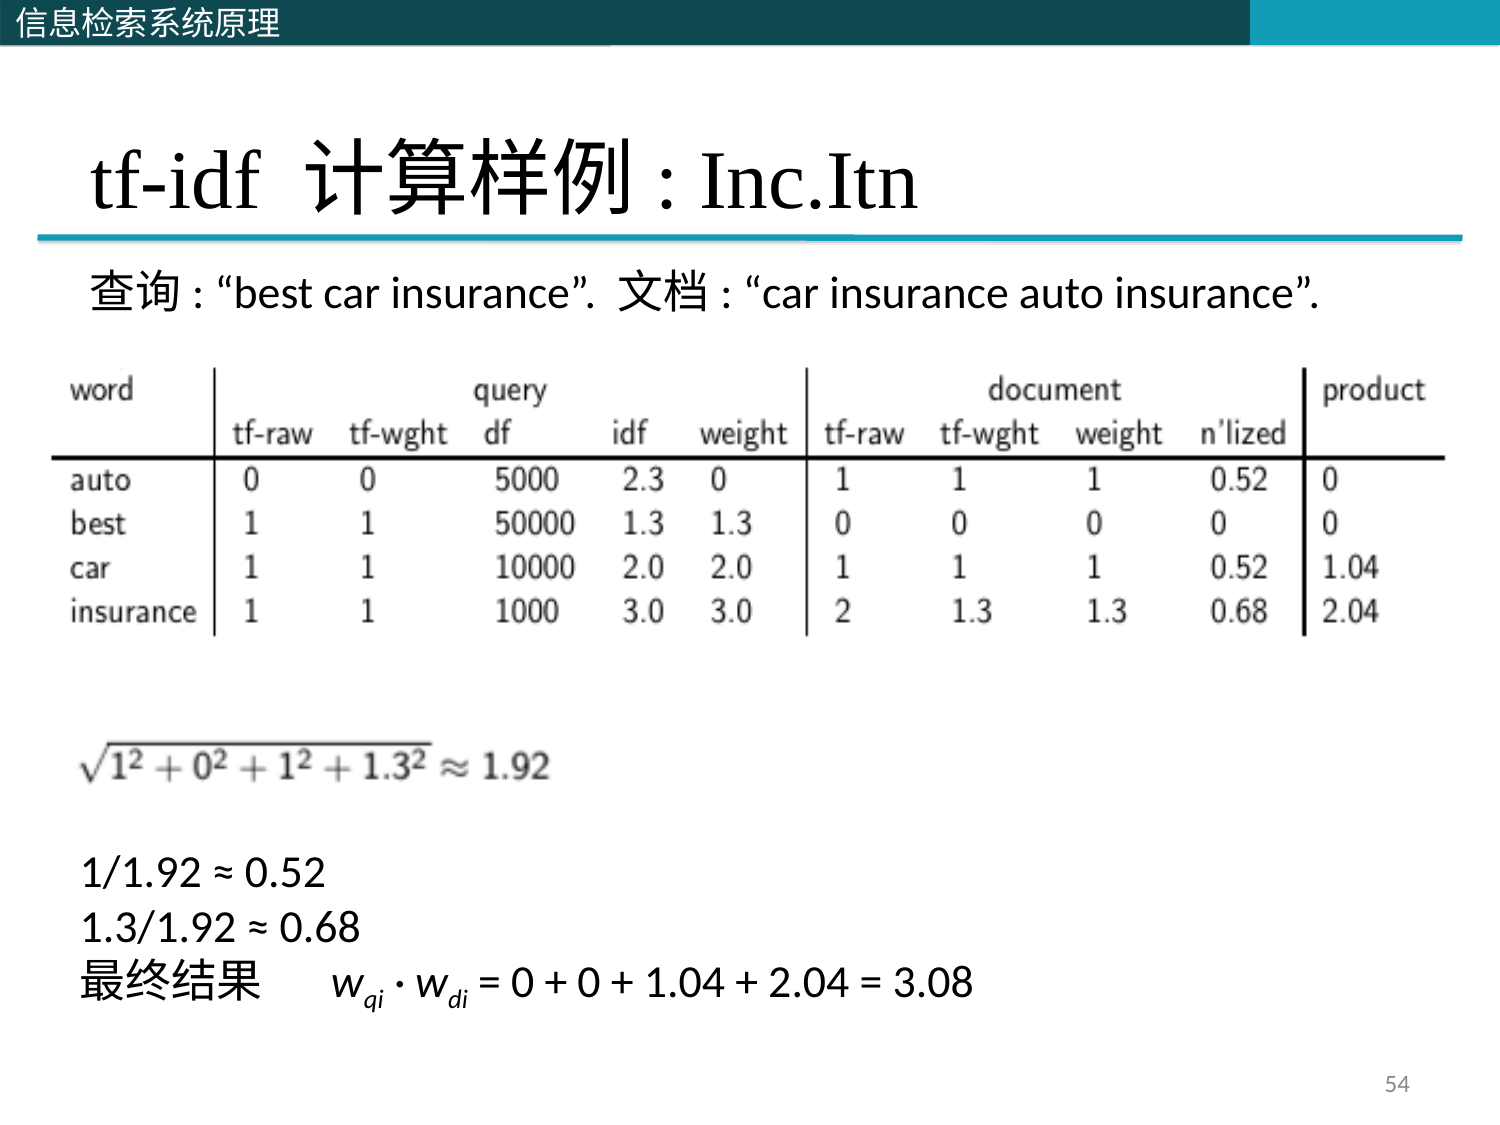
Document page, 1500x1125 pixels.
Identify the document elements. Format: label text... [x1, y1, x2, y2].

text_box 查询: “best car insurance”. 文档: “car insurance auto insurance”. [0, 255, 1500, 373]
picture [40, 715, 564, 793]
title tf-idf 计算样例: Inc.Itn [75, 45, 1425, 233]
text_box 1/1.92 ≈ 0.52 1.3/1.92 ≈ 0.68 最终结果 wqi · wdi = 0 + 0 + 1.04 + 2.04 = 3.08 [64, 834, 1448, 1022]
slide_number 54 [1074, 1062, 1425, 1103]
picture [34, 366, 1454, 646]
